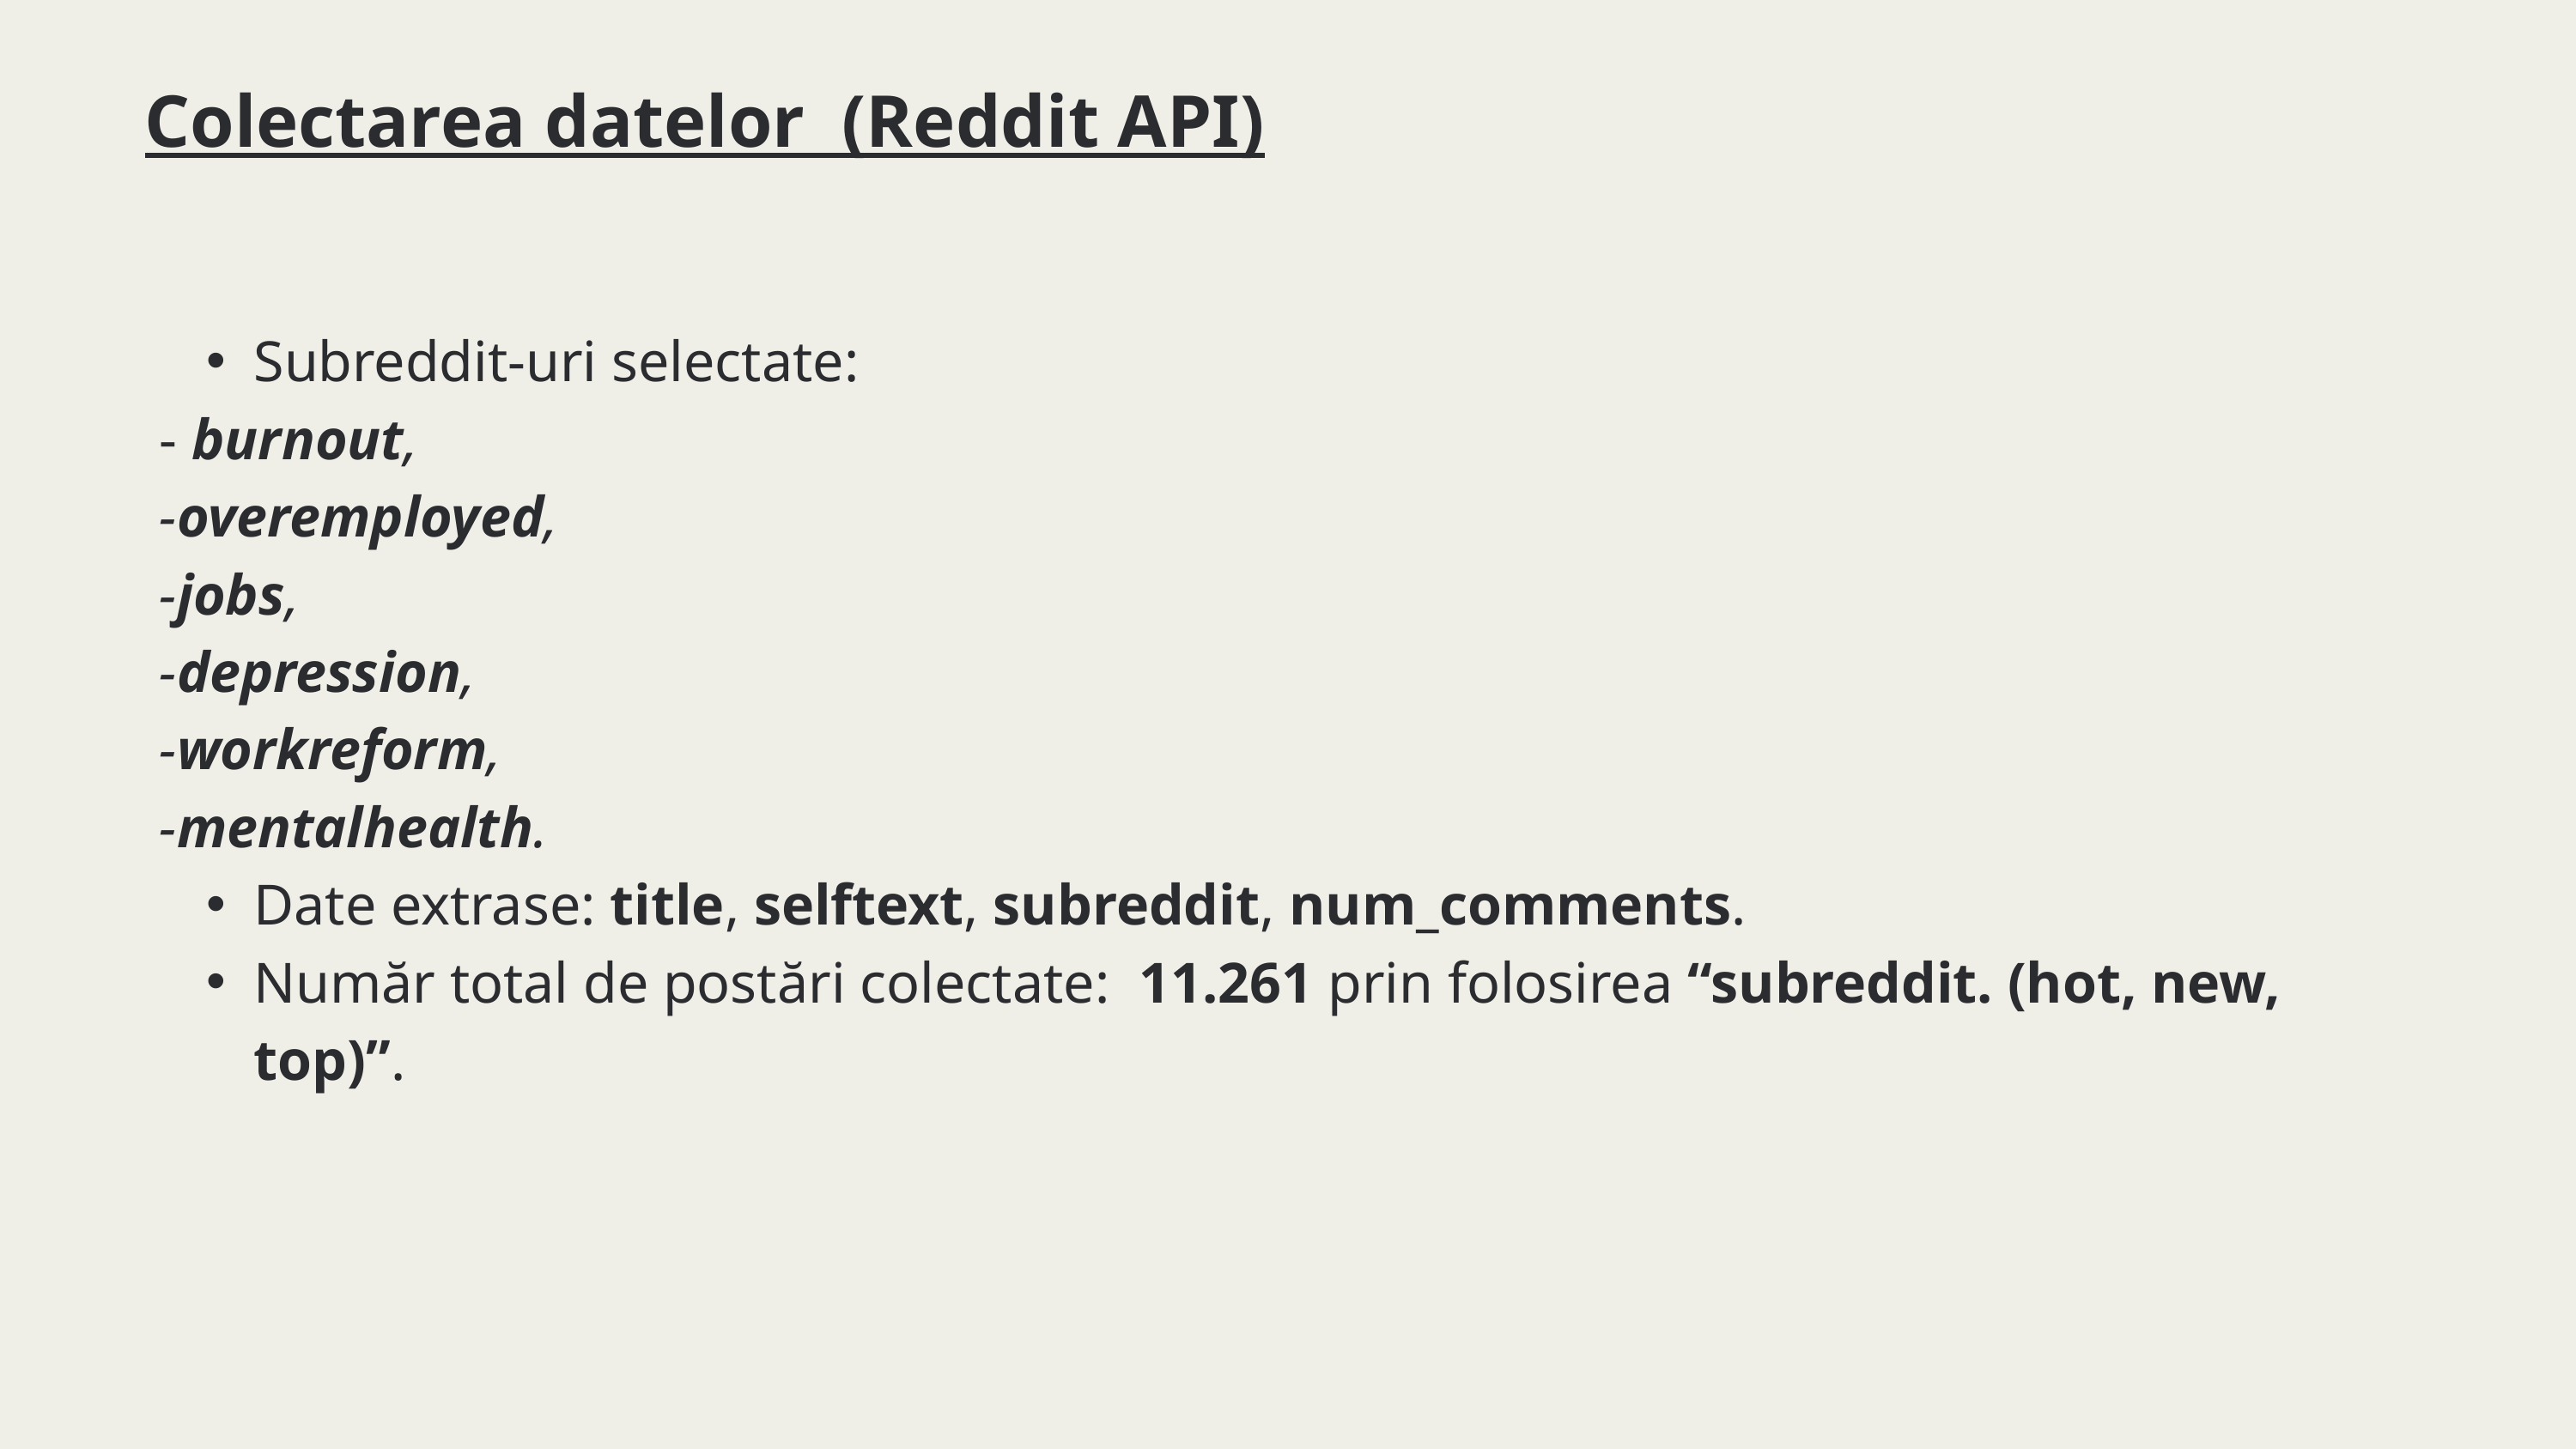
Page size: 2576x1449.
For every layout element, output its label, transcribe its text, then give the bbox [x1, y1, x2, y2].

text_box Colectarea datelor (Reddit API) [144, 27, 1838, 162]
text_box Subreddit-uri selectate: - burnout, -overemployed, -jobs, -depression, -workreform, -mentalhealth. Date extrase: title, selftext, subreddit, num_comments. Număr total de postări colectate: 11.261 prin folosirea “subreddit. (hot, new, top)”. [159, 315, 2414, 1092]
